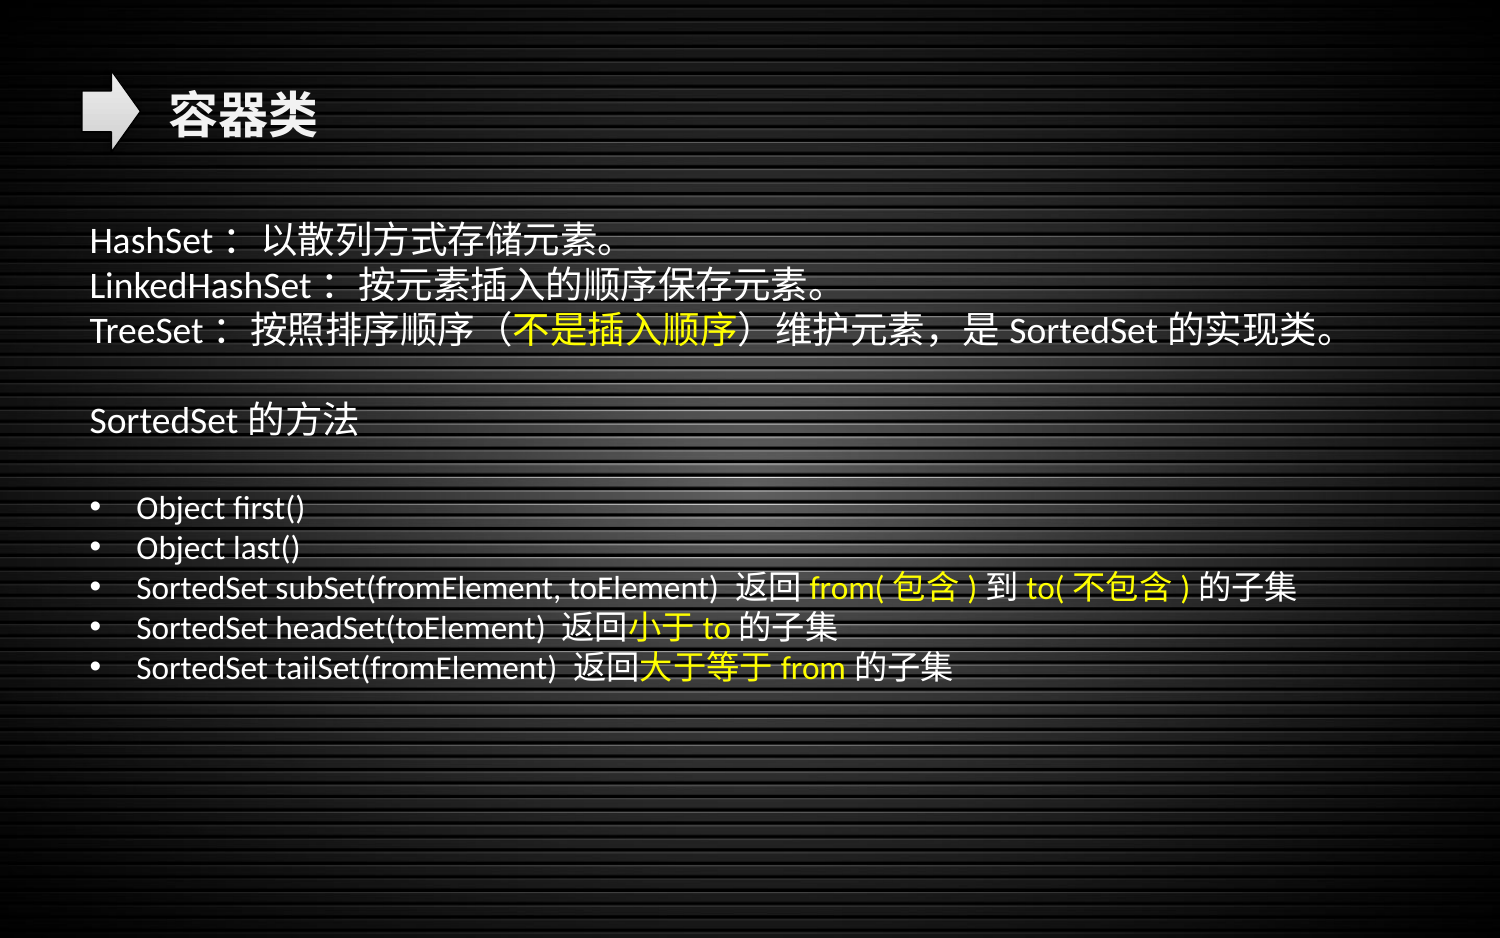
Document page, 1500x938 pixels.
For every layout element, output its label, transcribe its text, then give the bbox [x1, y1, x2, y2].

text_box HashSet：以散列方式存储元素。 LinkedHashSet：按元素插入的顺序保存元素。 TreeSet：按照排序顺序（不是插入顺序）维护元素，是SortedSet的实现类。 SortedSet的方法 Object first() Object last() SortedSet subSet(fromElement, toElement) 返回from(包含)到to(不包含)的子集 SortedSet headSet(toElement) 返回小于to的子集 SortedSet tailSet(fromElement) 返回大于等于from的子集 [74, 208, 1370, 694]
text_box 容器类 [153, 76, 334, 152]
picture [0, 0, 1500, 938]
text_box [81, 69, 142, 154]
